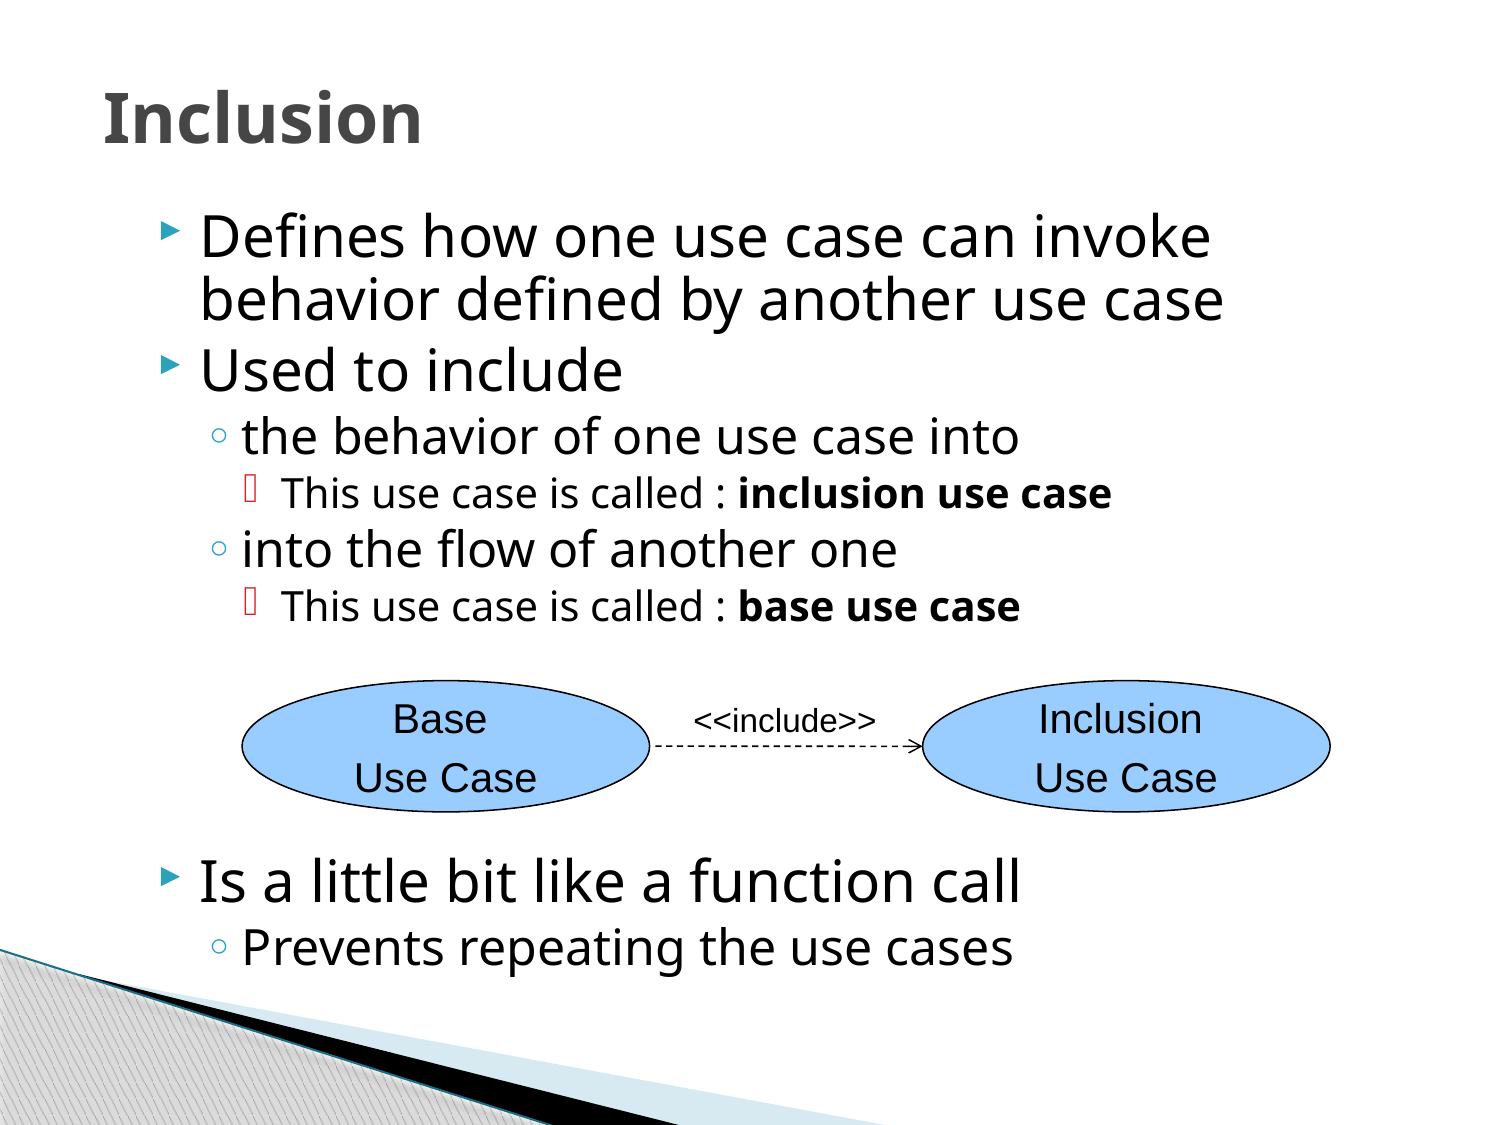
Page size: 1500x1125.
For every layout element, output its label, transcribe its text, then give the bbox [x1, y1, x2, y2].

list Defines how one use case can invoke behavior defined by another use case Used to include the behavior of one use case into This use case is called : inclusion use case into the flow of another one This use case is called : base use case Is a little bit like a function call Prevents repeating the use cases [125, 200, 1469, 1050]
text_box <<include>> [678, 691, 923, 747]
title Inclusion [88, 66, 1367, 166]
text_box Base Use Case [242, 680, 650, 812]
text_box Inclusion Use Case [922, 680, 1331, 812]
